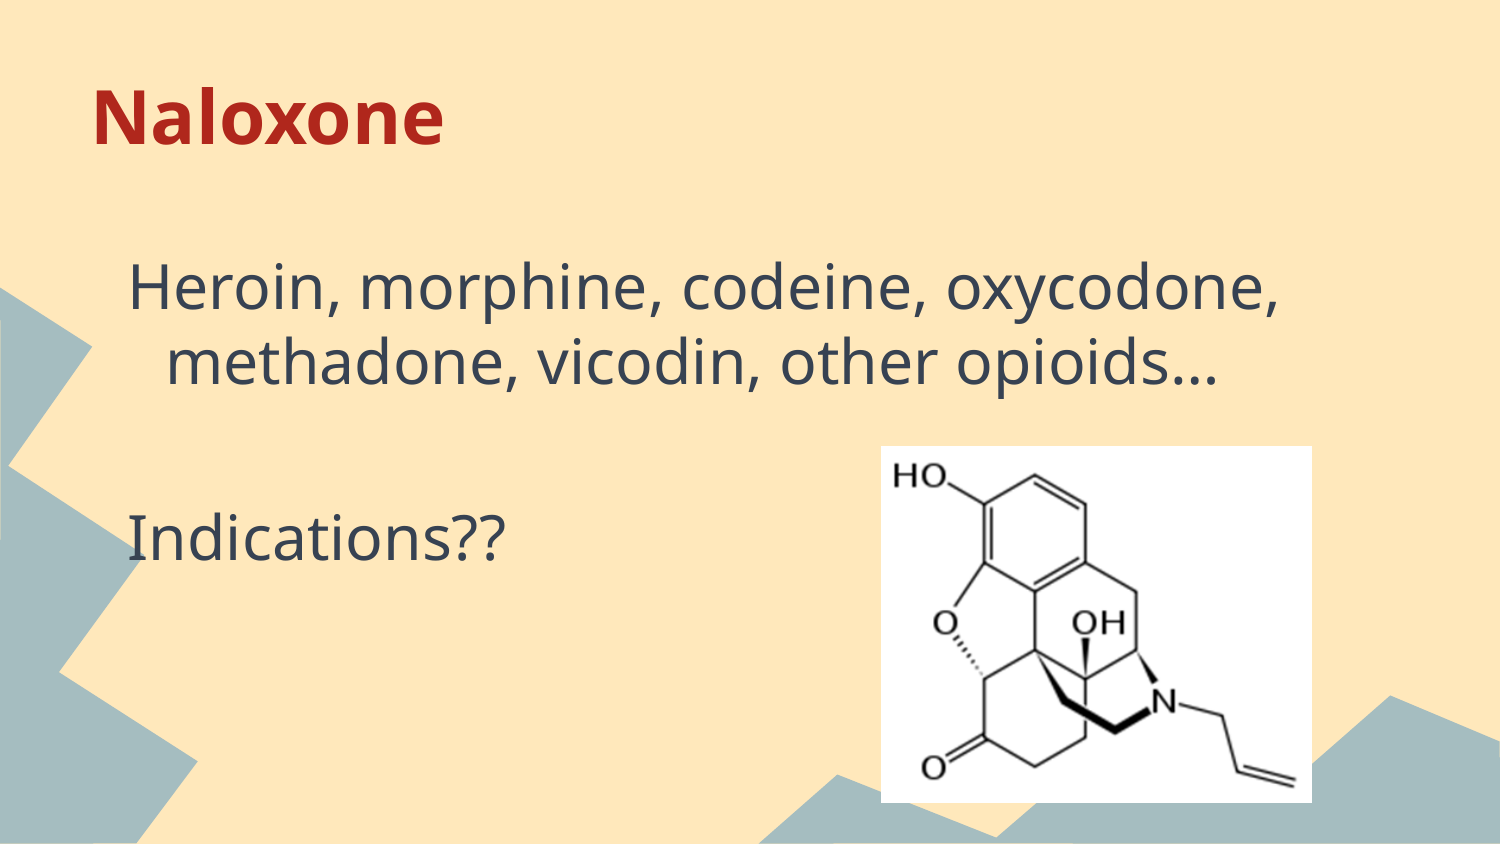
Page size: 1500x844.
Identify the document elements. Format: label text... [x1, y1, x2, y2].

list Heroin, morphine, codeine, oxycodone, methadone, vicodin, other opioids… Indications?? [75, 232, 1425, 844]
title Naloxone [75, 33, 1425, 175]
picture [880, 446, 1313, 803]
